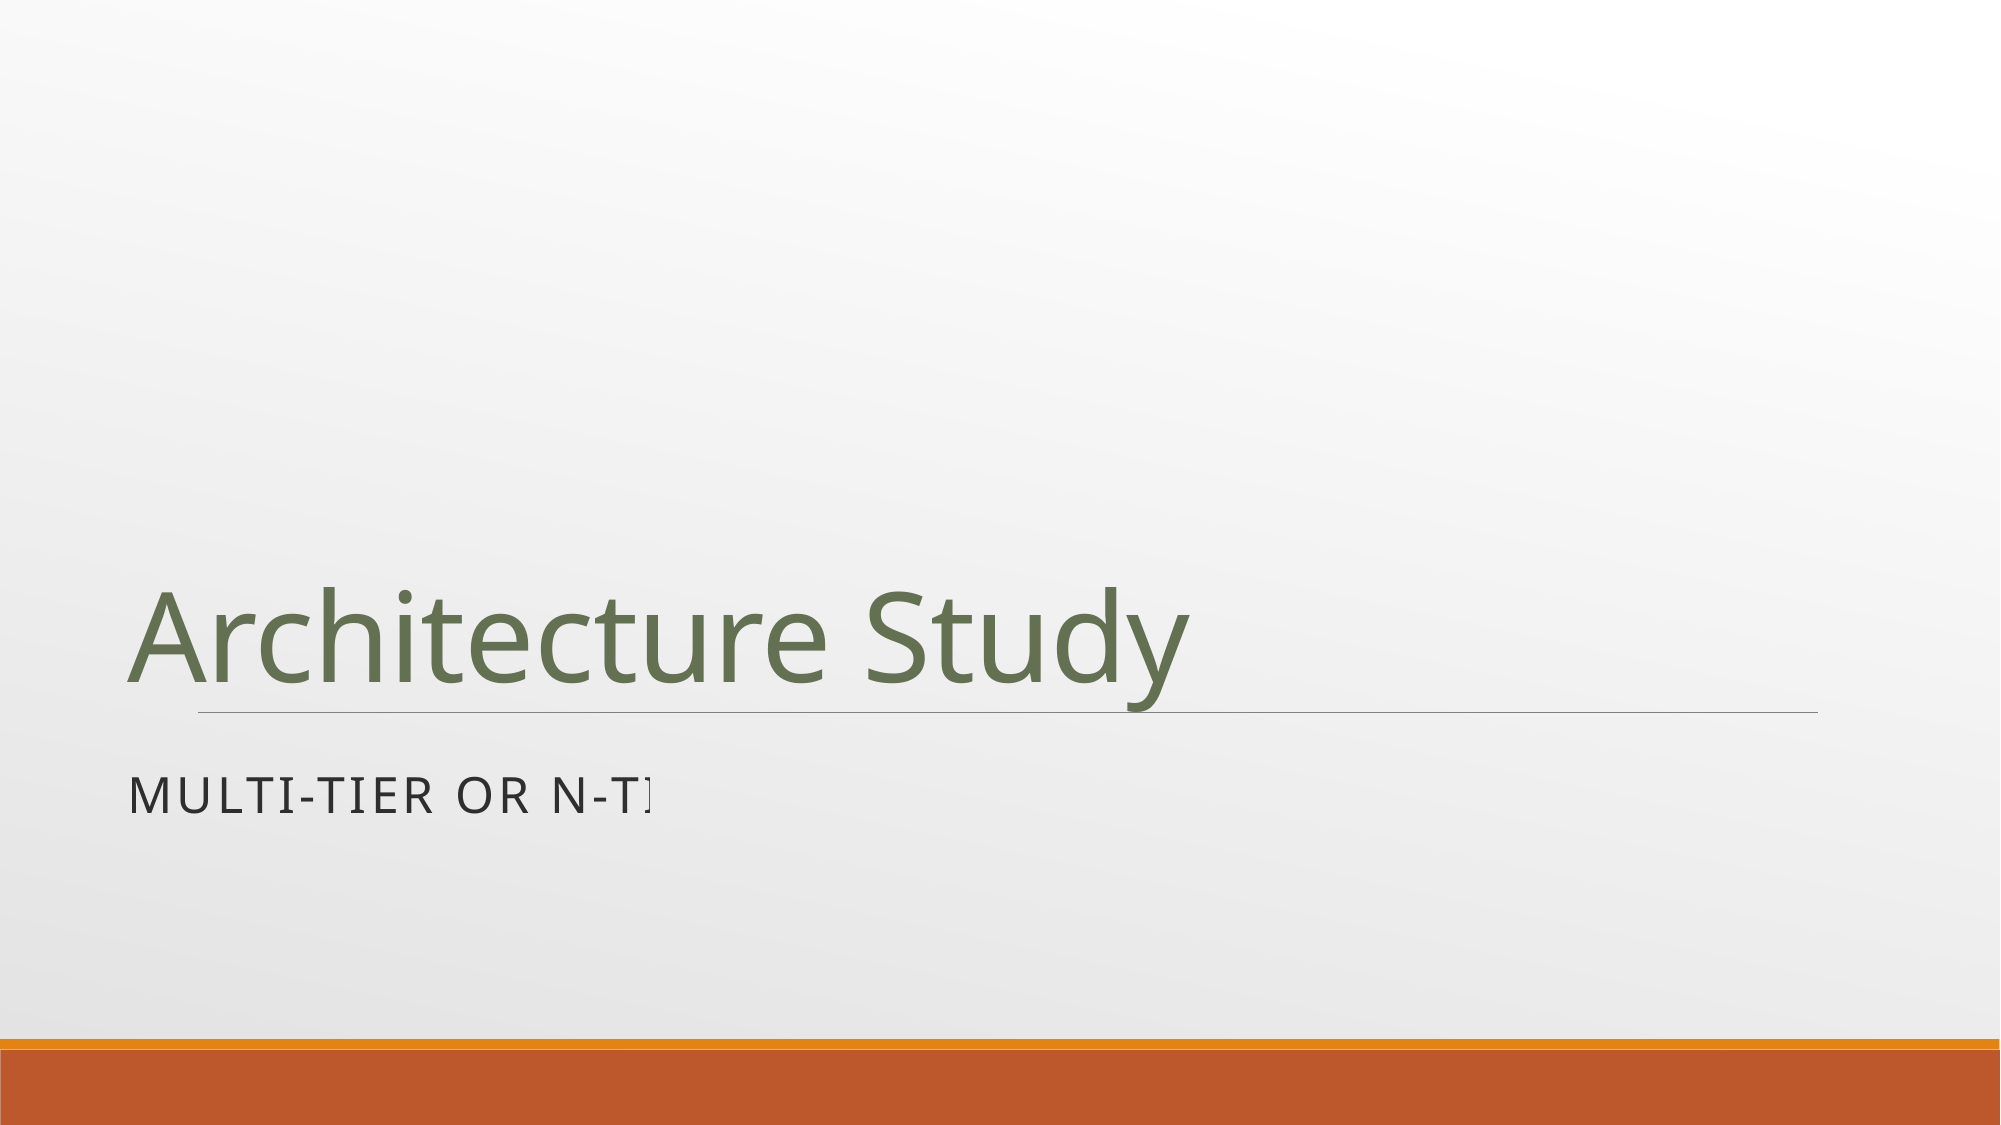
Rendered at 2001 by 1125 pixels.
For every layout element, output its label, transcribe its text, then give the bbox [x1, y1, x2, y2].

title Architecture Study [112, 112, 1700, 716]
subtitle Multi-tier or N-tier [112, 762, 1262, 950]
